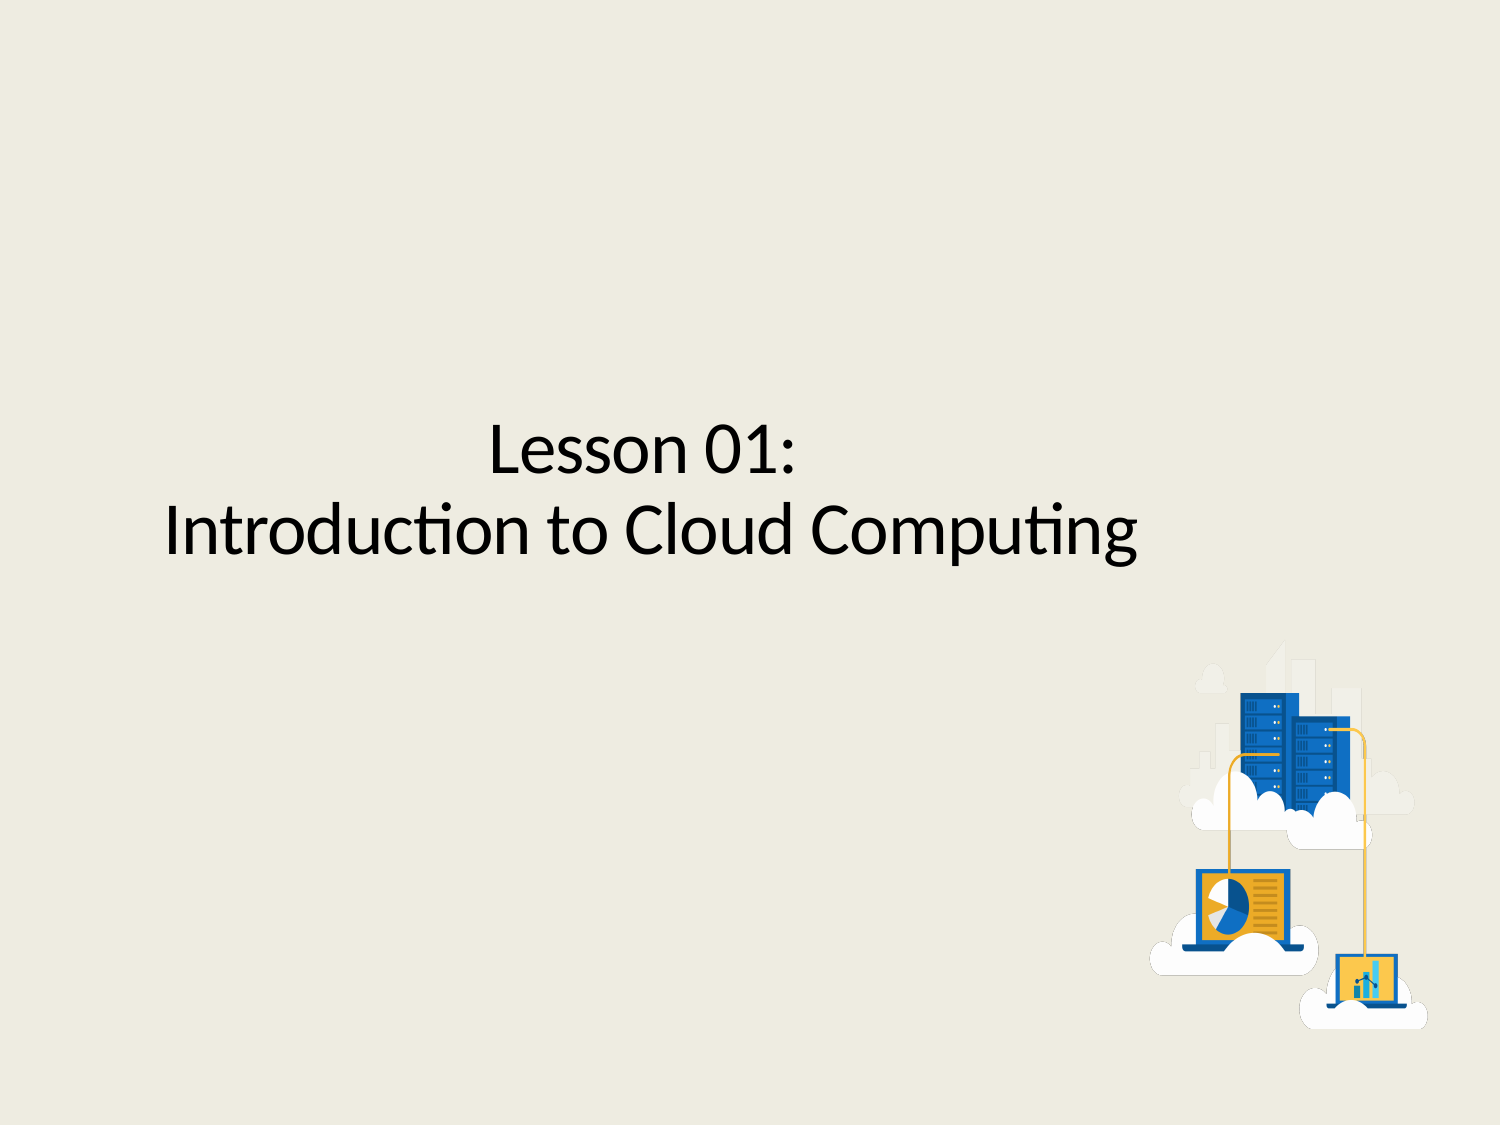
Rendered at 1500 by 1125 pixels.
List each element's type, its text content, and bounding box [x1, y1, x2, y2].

title Lesson 01: Introduction to Cloud Computing [78, 407, 1224, 571]
picture [1149, 639, 1429, 1029]
